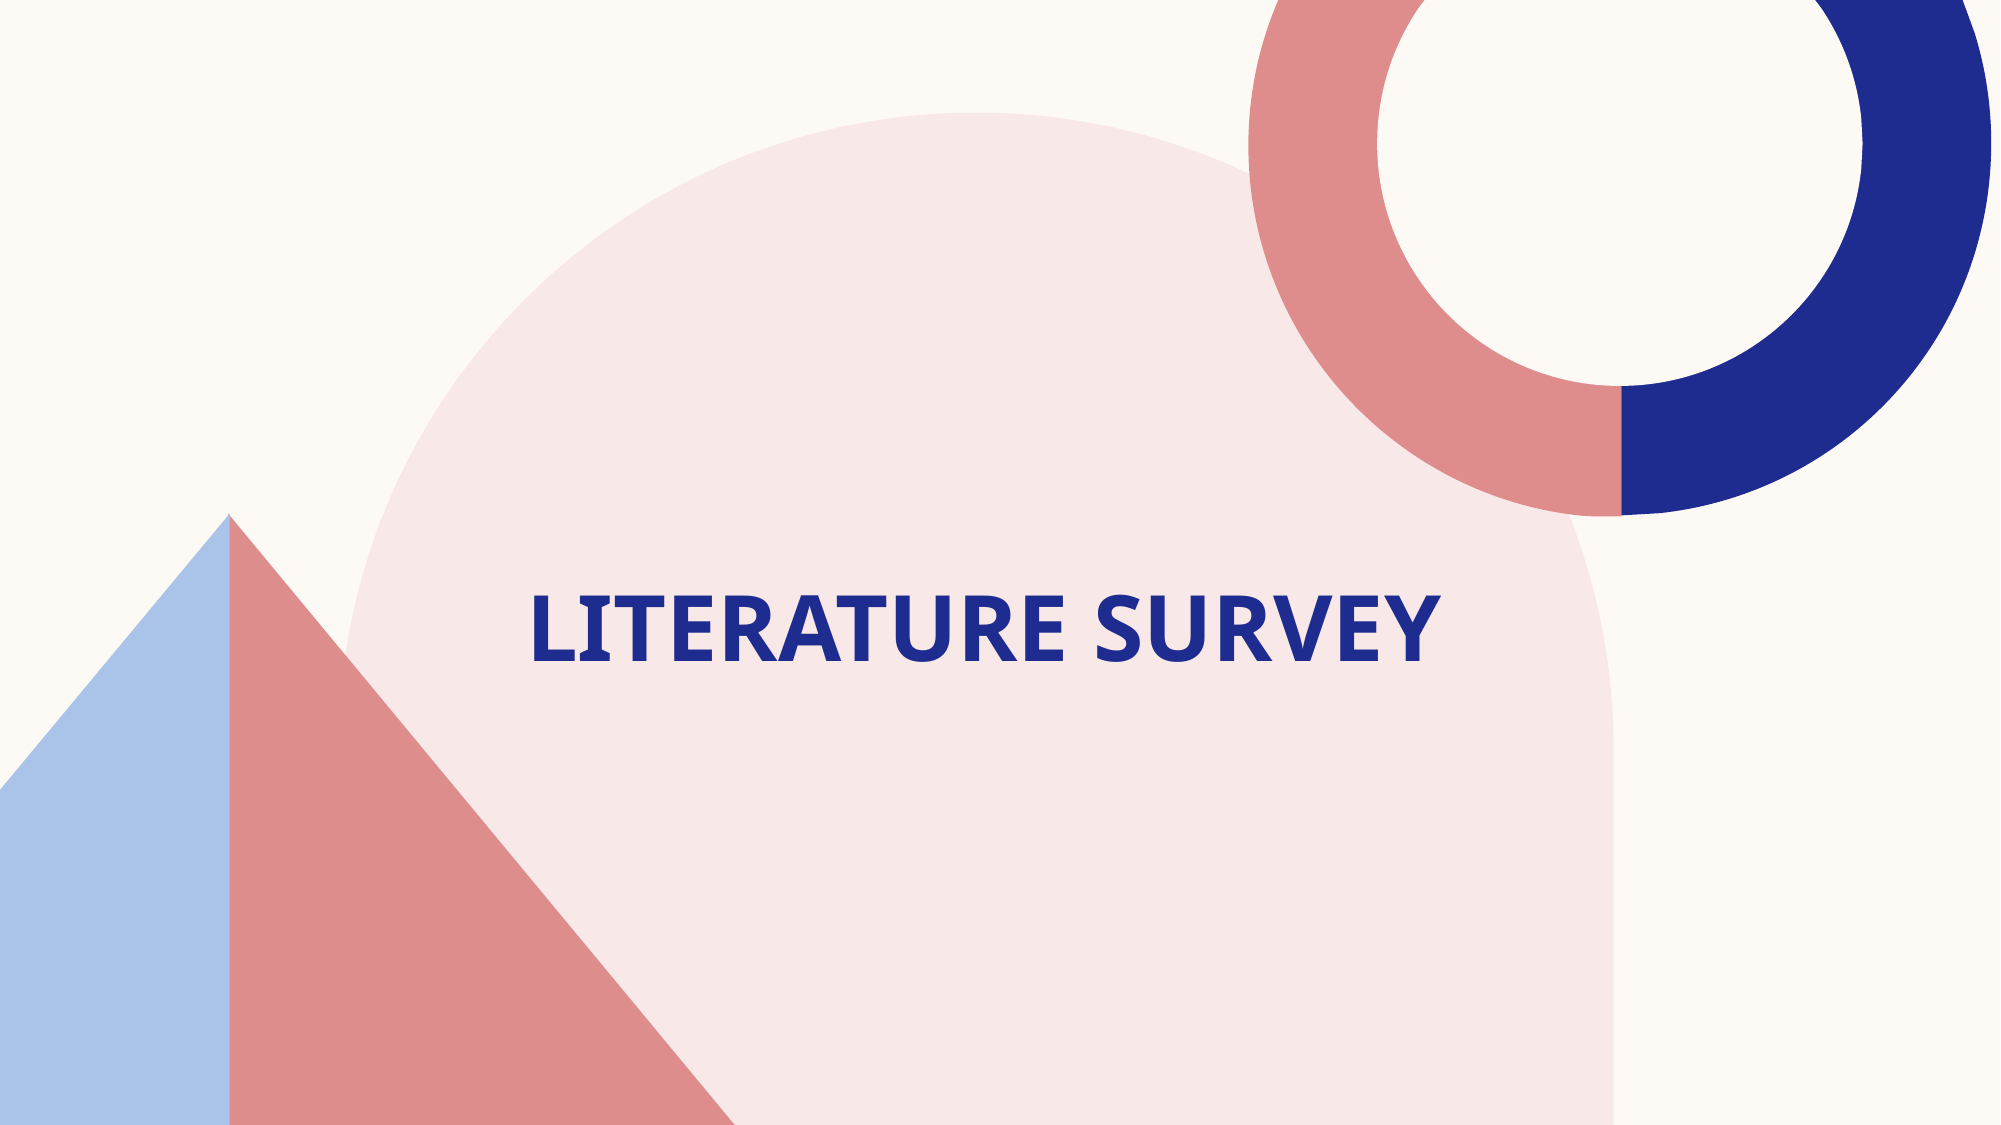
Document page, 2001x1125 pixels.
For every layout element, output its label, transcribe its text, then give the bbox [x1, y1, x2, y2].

title Literature survey [459, 562, 1510, 783]
